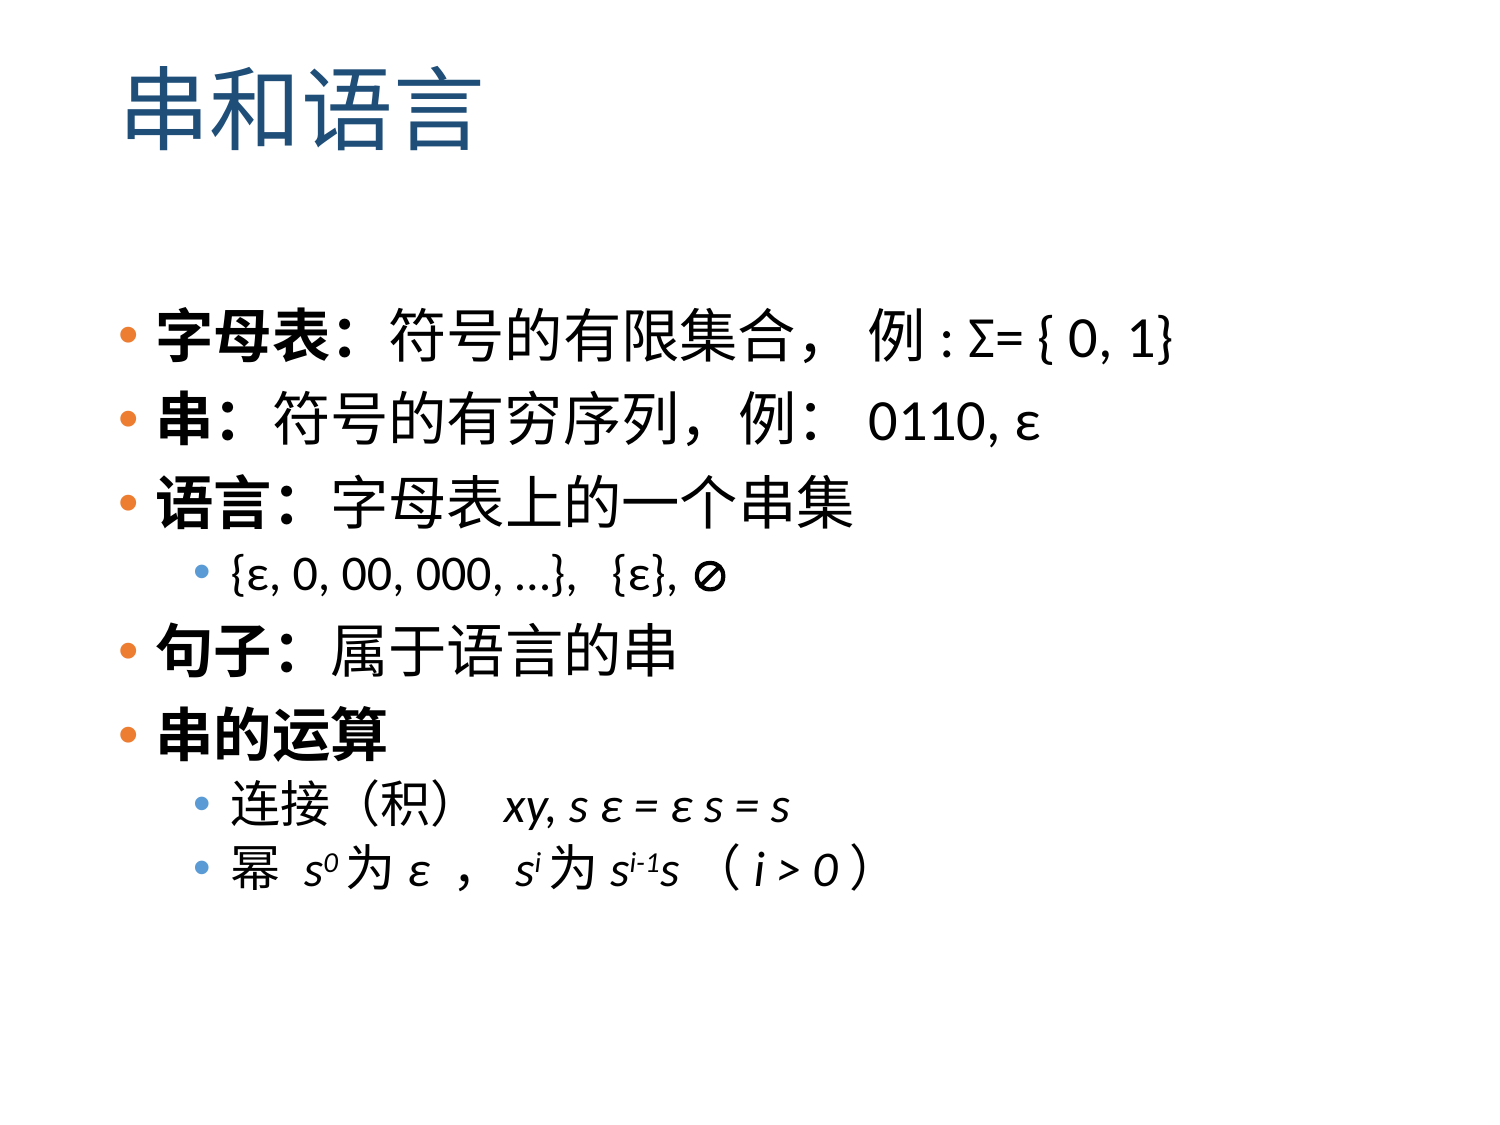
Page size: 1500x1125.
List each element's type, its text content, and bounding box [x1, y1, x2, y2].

list 字母表：符号的有限集合， 例: Σ= { 0, 1} 串：符号的有穷序列，例：0110, ε 语言：字母表上的一个串集 {ε, 0, 00, 000, …}, {ε},  句子：属于语言的串 串的运算 连接（积） xy, s ε = ε s = s 幂 s0为ε ，si为si-1s（i > 0） [103, 299, 1397, 1014]
title 串和语言 [103, 59, 1397, 278]
